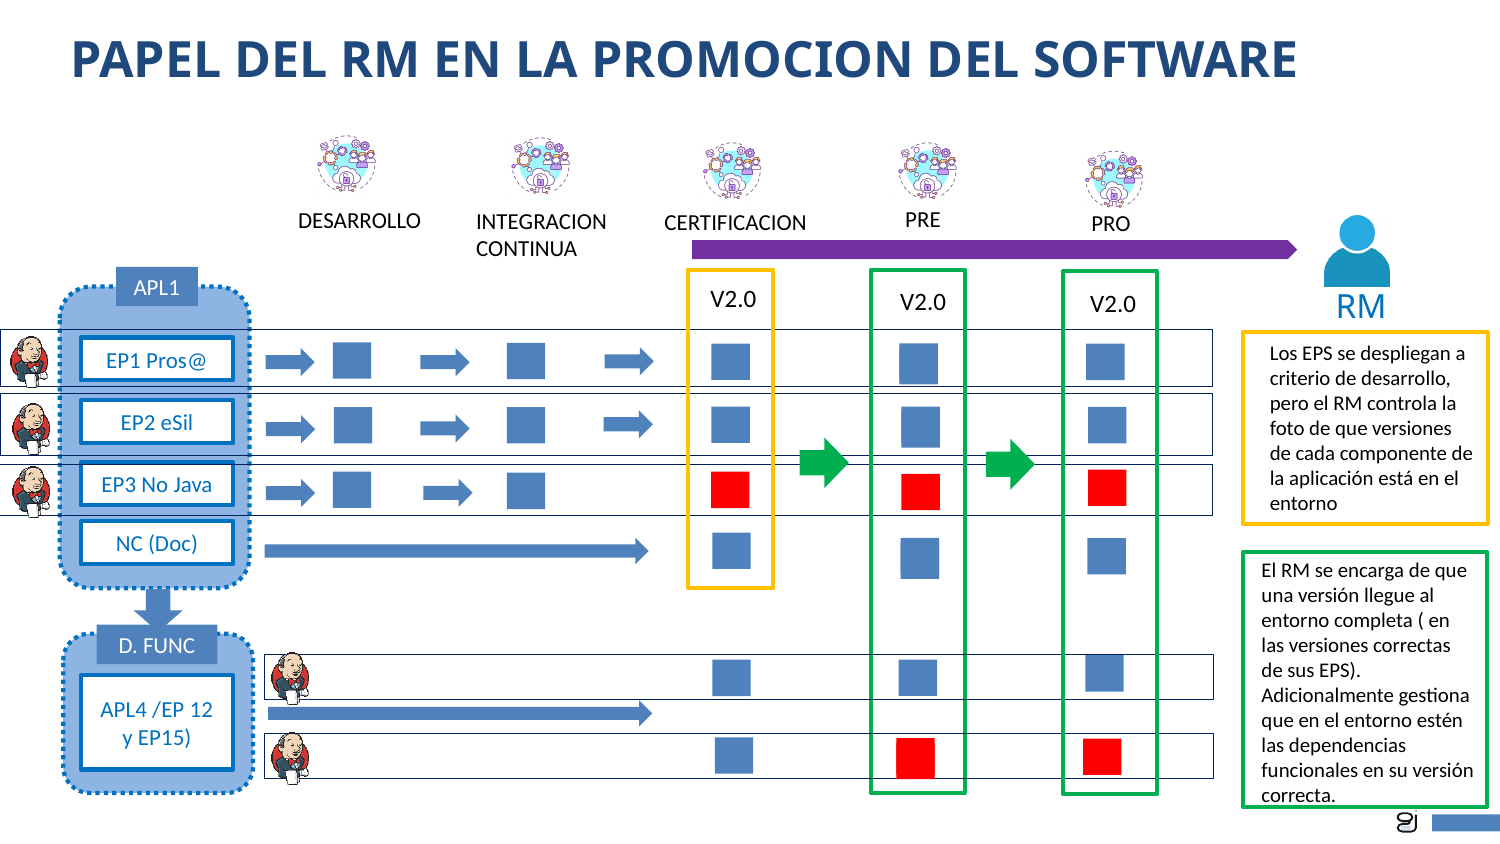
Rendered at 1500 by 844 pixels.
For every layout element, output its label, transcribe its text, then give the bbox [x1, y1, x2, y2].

text_box RM [1282, 278, 1441, 330]
text_box [690, 238, 1300, 262]
picture [271, 732, 309, 785]
text_box [775, 327, 869, 389]
text_box [1159, 731, 1215, 780]
text_box [601, 408, 656, 441]
text_box [47, 462, 686, 518]
text_box [894, 741, 937, 781]
text_box [897, 657, 939, 698]
picture [1080, 147, 1147, 211]
text_box [263, 477, 318, 510]
text_box [57, 284, 252, 327]
text_box [899, 472, 942, 512]
text_box [967, 327, 1061, 389]
text_box [602, 345, 657, 378]
text_box [1159, 391, 1215, 458]
text_box [61, 631, 256, 796]
text_box CERTIFICACION [649, 200, 822, 243]
text_box NC (Doc) [79, 519, 235, 566]
picture [1324, 215, 1390, 287]
text_box [505, 341, 547, 381]
text_box [0, 391, 686, 458]
text_box V2.0 [695, 275, 772, 321]
text_box [1084, 342, 1127, 382]
text_box [1159, 327, 1215, 389]
picture [312, 132, 379, 196]
text_box [131, 586, 185, 623]
picture [271, 652, 309, 705]
text_box V2.0 [885, 278, 962, 323]
picture [893, 139, 960, 203]
text_box [331, 340, 373, 381]
text_box [899, 540, 941, 581]
text_box [899, 536, 941, 540]
text_box D. FUNC [95, 623, 219, 666]
text_box [57, 458, 252, 462]
text_box [262, 535, 651, 567]
text_box [263, 346, 317, 379]
text_box [309, 652, 1061, 701]
text_box [262, 652, 270, 701]
text_box [869, 780, 967, 795]
text_box [899, 404, 942, 409]
text_box [894, 736, 937, 741]
text_box [418, 412, 472, 445]
text_box [1086, 467, 1129, 508]
text_box [967, 391, 1061, 458]
text_box PRE [890, 208, 956, 238]
text_box [1083, 653, 1126, 694]
text_box [263, 413, 318, 446]
text_box [505, 471, 547, 511]
text_box Los EPS se despliegan a criterio de desarrollo, pero el RM controla la foto de que versiones de cada componente de la aplicación está en el entorno [1255, 332, 1492, 522]
text_box [710, 530, 753, 571]
text_box INTEGRACION CONTINUA [461, 198, 628, 269]
text_box [869, 701, 967, 731]
text_box [505, 405, 547, 445]
text_box [686, 268, 775, 590]
text_box [899, 409, 942, 450]
picture [11, 466, 50, 518]
picture [9, 335, 48, 388]
picture [697, 139, 764, 203]
text_box APL4 /EP 12 y EP15) [79, 673, 235, 772]
text_box [1085, 536, 1128, 577]
text_box [421, 476, 475, 509]
text_box [1241, 550, 1246, 809]
text_box [266, 701, 655, 729]
text_box [57, 518, 252, 591]
text_box PRO [1076, 214, 1146, 238]
picture [506, 133, 573, 197]
text_box [869, 268, 967, 652]
text_box [1159, 652, 1215, 701]
text_box [1086, 405, 1129, 445]
text_box [418, 346, 472, 379]
picture [11, 403, 50, 455]
text_box [775, 462, 869, 518]
text_box [331, 470, 373, 510]
text_box [307, 731, 1061, 780]
text_box [897, 341, 940, 346]
text_box [983, 436, 1038, 492]
text_box [897, 346, 940, 386]
text_box [967, 462, 1061, 518]
text_box DESARROLLO [283, 198, 437, 241]
text_box [262, 731, 272, 780]
text_box [1159, 462, 1215, 518]
title PAPEL DEL RM EN LA PROMOCION DEL SOFTWARE [55, 4, 1406, 112]
text_box [797, 435, 852, 491]
text_box [332, 405, 374, 445]
text_box El RM se encarga de que una versión llegue al entorno completa ( en las versiones correctas de sus EPS). Adicionalmente gestiona que en el entorno estén las dependencias funcionales en su versión correcta. [1246, 549, 1492, 815]
text_box [0, 462, 13, 518]
text_box [1241, 330, 1490, 526]
text_box [1081, 736, 1124, 777]
text_box [0, 327, 686, 389]
text_box [1061, 269, 1159, 796]
text_box [775, 391, 869, 458]
text_box V2.0 [1075, 280, 1152, 325]
text_box APL1 [114, 265, 200, 308]
